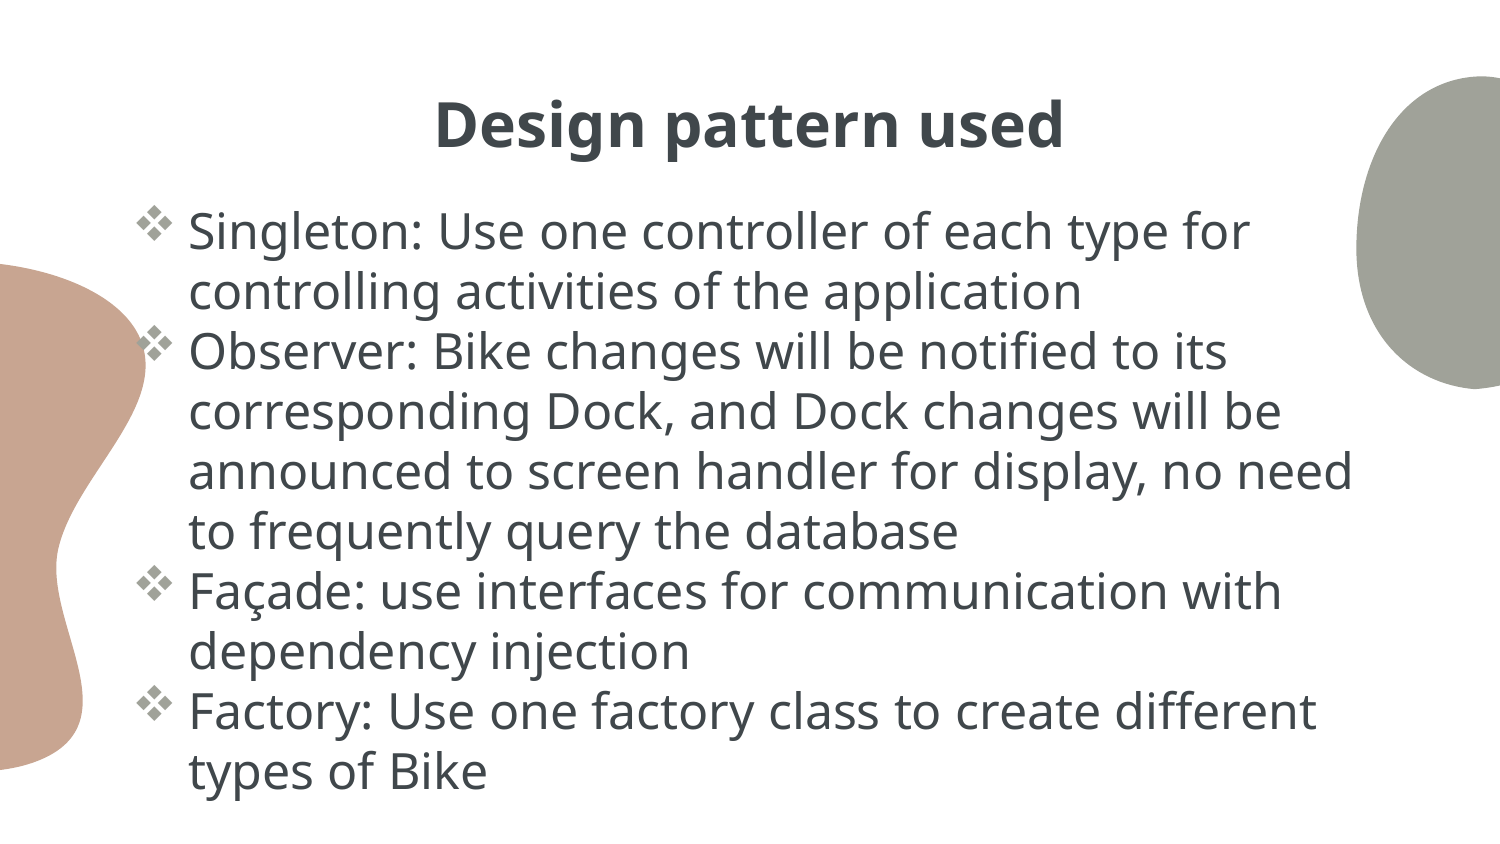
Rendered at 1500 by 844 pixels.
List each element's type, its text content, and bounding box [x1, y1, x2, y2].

title Design pattern used [116, 85, 1383, 175]
subtitle Singleton: Use one controller of each type for controlling activities of the application Observer: Bike changes will be notified to its corresponding Dock, and Dock changes will be announced to screen handler for display, no need to frequently query the database Façade: use interfaces for communication with dependency injection Factory: Use one factory class to create different types of Bike [116, 184, 1383, 750]
